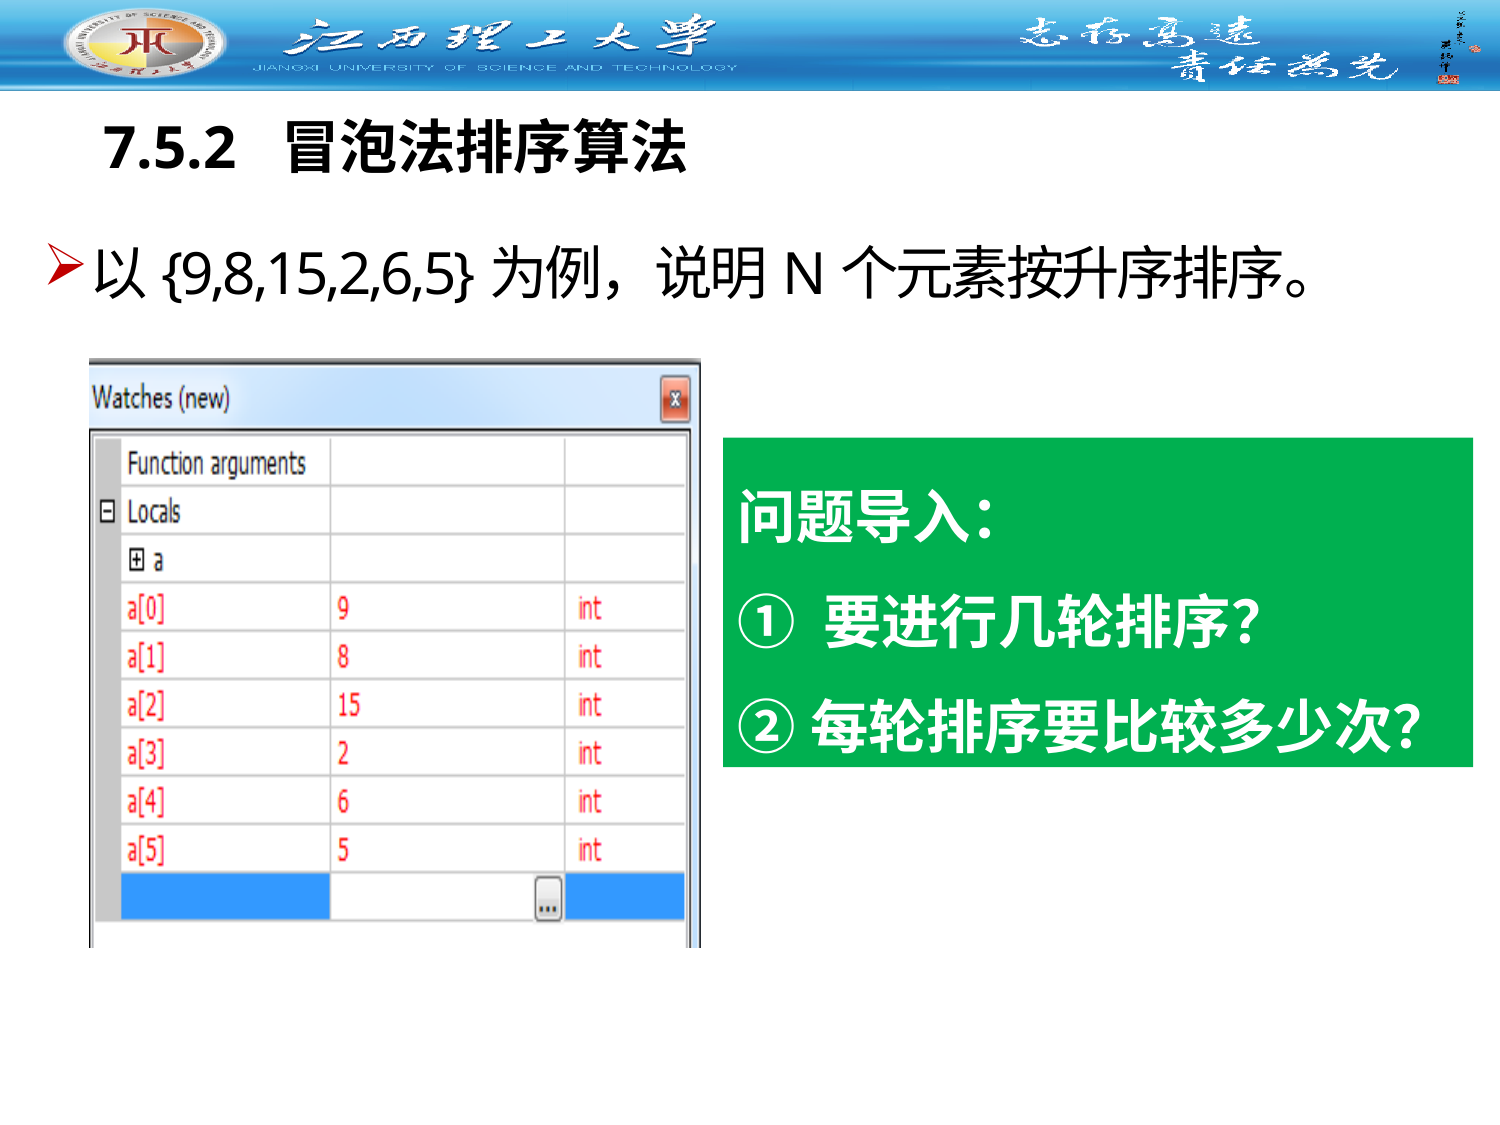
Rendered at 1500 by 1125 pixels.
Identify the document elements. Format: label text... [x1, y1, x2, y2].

text_box 问题导入： ① 要进行几轮排序？ ②每轮排序要比较多少次？ [723, 437, 1474, 768]
picture [0, 0, 1500, 91]
picture [88, 357, 701, 948]
list 以{9,8,15,2,6,5}为例，说明N个元素按升序排序。 [27, 228, 1419, 367]
text_box 7.5.2 冒泡法排序算法 [89, 103, 1439, 229]
